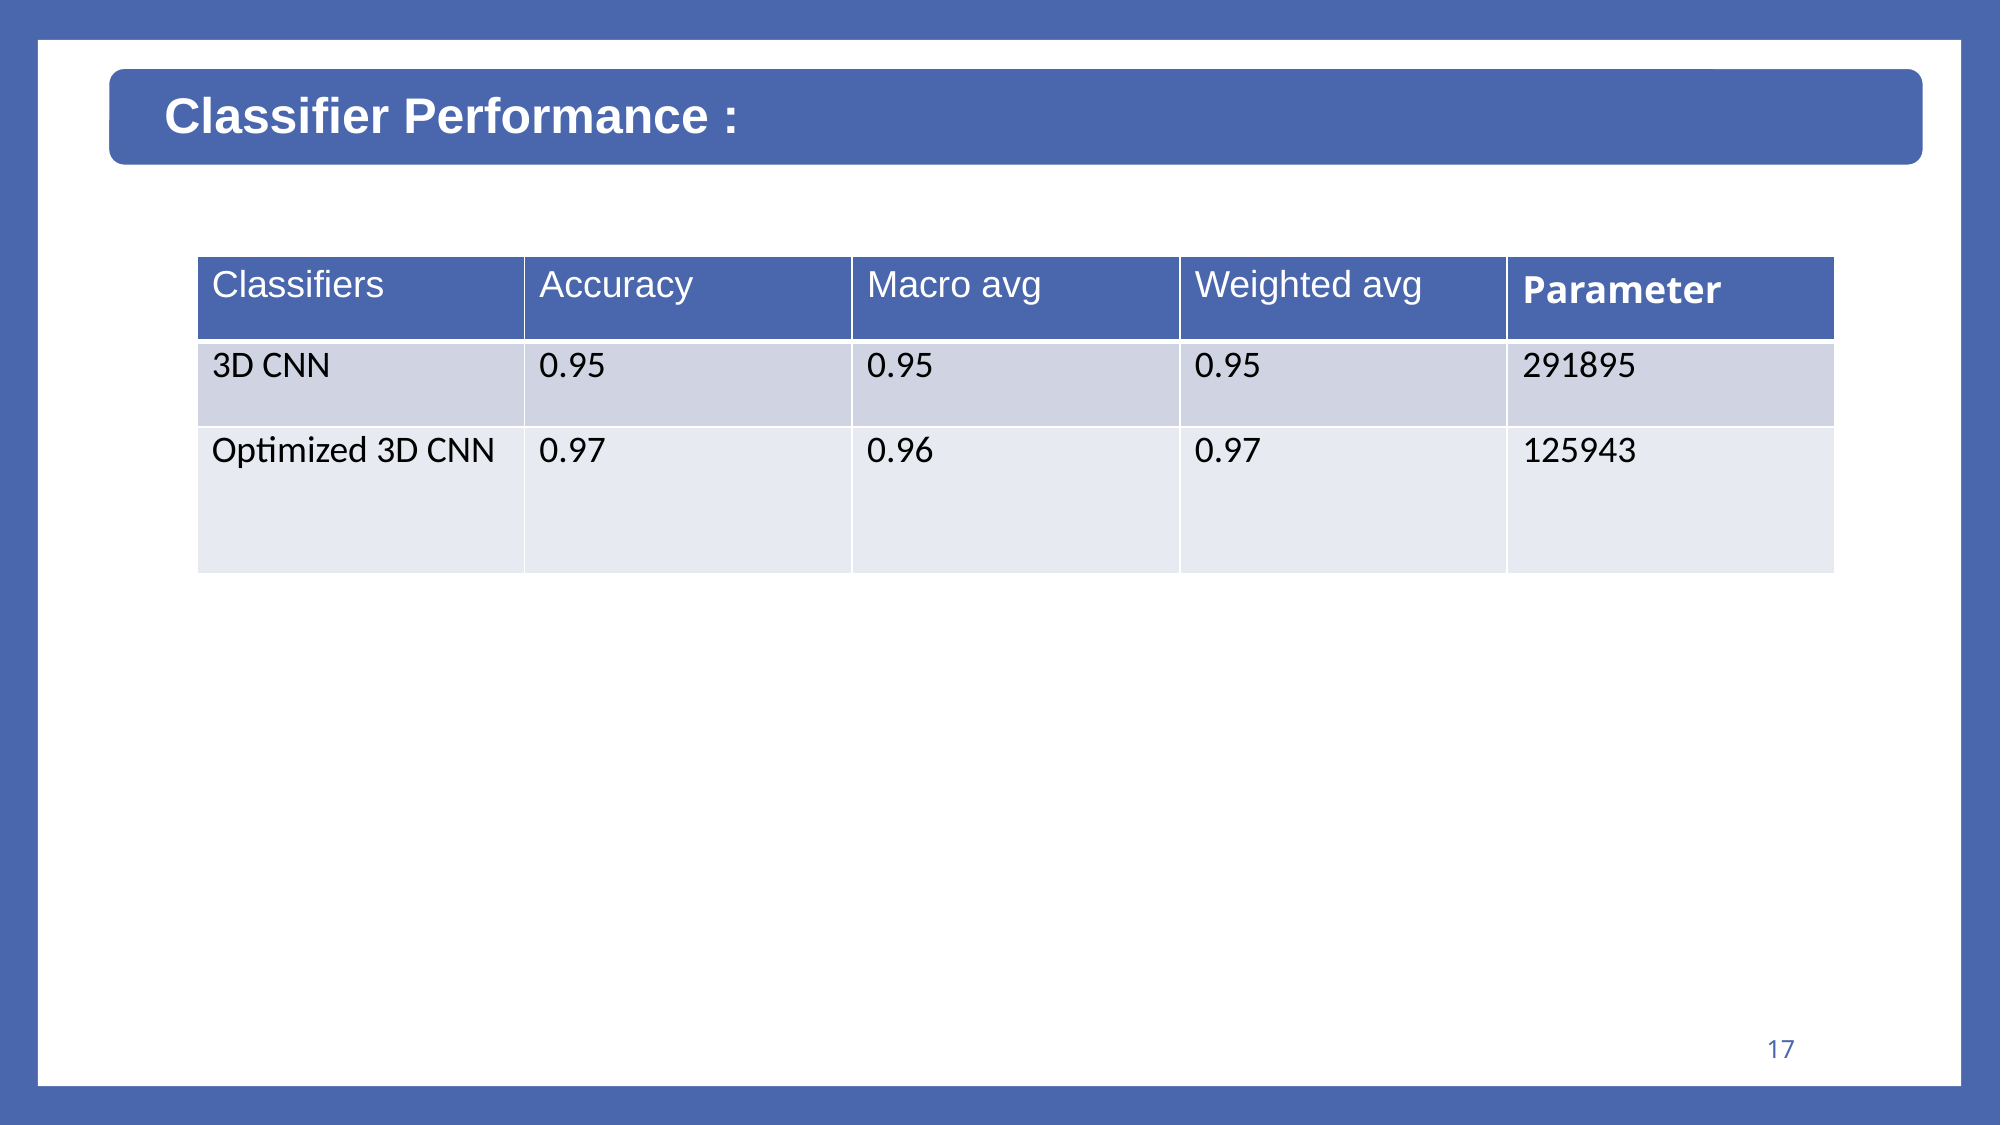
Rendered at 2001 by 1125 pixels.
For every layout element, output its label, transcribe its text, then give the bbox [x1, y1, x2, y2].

table_header Macro avg [853, 257, 1179, 339]
table_cell 3D CNN [198, 344, 524, 426]
table_cell 125943 [1508, 428, 1834, 573]
table_cell Optimized 3D CNN [198, 428, 524, 573]
table_header Weighted avg [1181, 257, 1506, 339]
slide_number 17 [1530, 1020, 1811, 1081]
table_cell 0.96 [853, 428, 1179, 573]
table_header Accuracy [525, 257, 851, 339]
table_cell 0.97 [525, 428, 851, 573]
table_header Classifiers [198, 257, 524, 339]
table_header Parameter [1508, 257, 1834, 339]
table_cell 291895 [1508, 344, 1834, 426]
table_cell 0.95 [1181, 344, 1506, 426]
table_cell 0.97 [1181, 428, 1506, 573]
table_cell 0.95 [525, 344, 851, 426]
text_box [107, 67, 1925, 167]
table_cell 0.95 [853, 344, 1179, 426]
